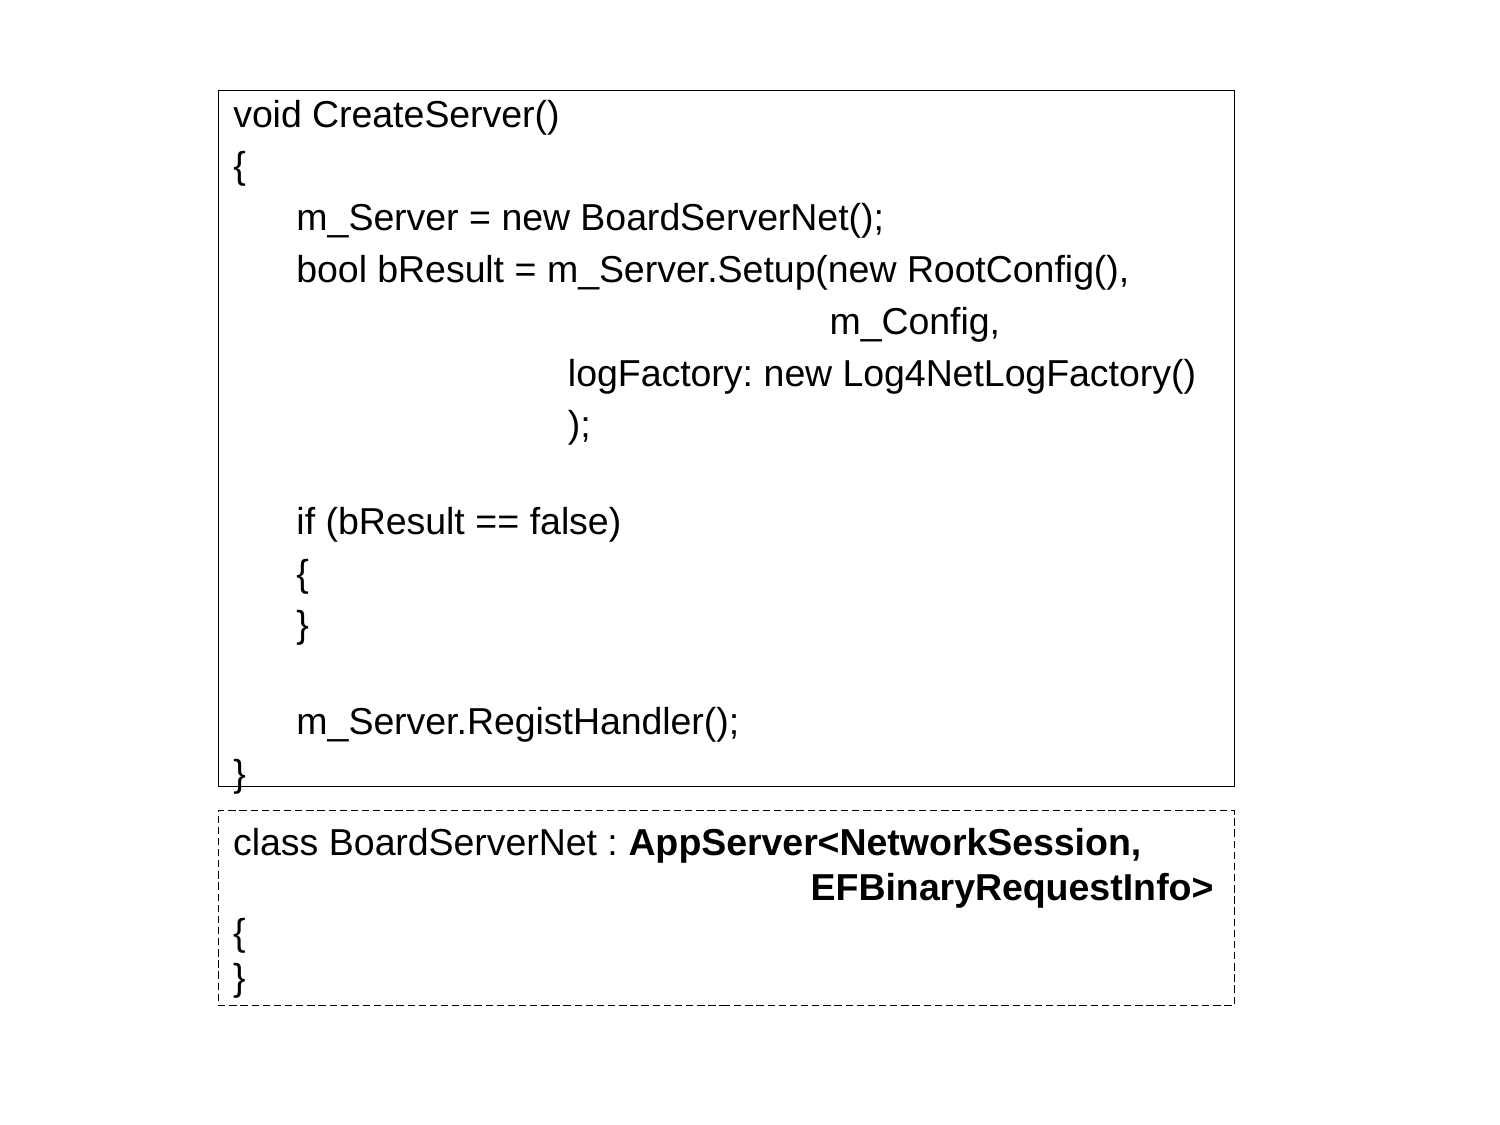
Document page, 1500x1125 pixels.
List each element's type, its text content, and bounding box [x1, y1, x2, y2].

text_box void CreateServer() { m_Server = new BoardServerNet(); bool bResult = m_Server.Setup(new RootConfig(), m_Config, logFactory: new Log4NetLogFactory() ); if (bResult == false) { } m_Server.RegistHandler(); } [218, 90, 1235, 787]
text_box class BoardServerNet : AppServer<NetworkSession, EFBinaryRequestInfo> { } [218, 810, 1235, 1006]
